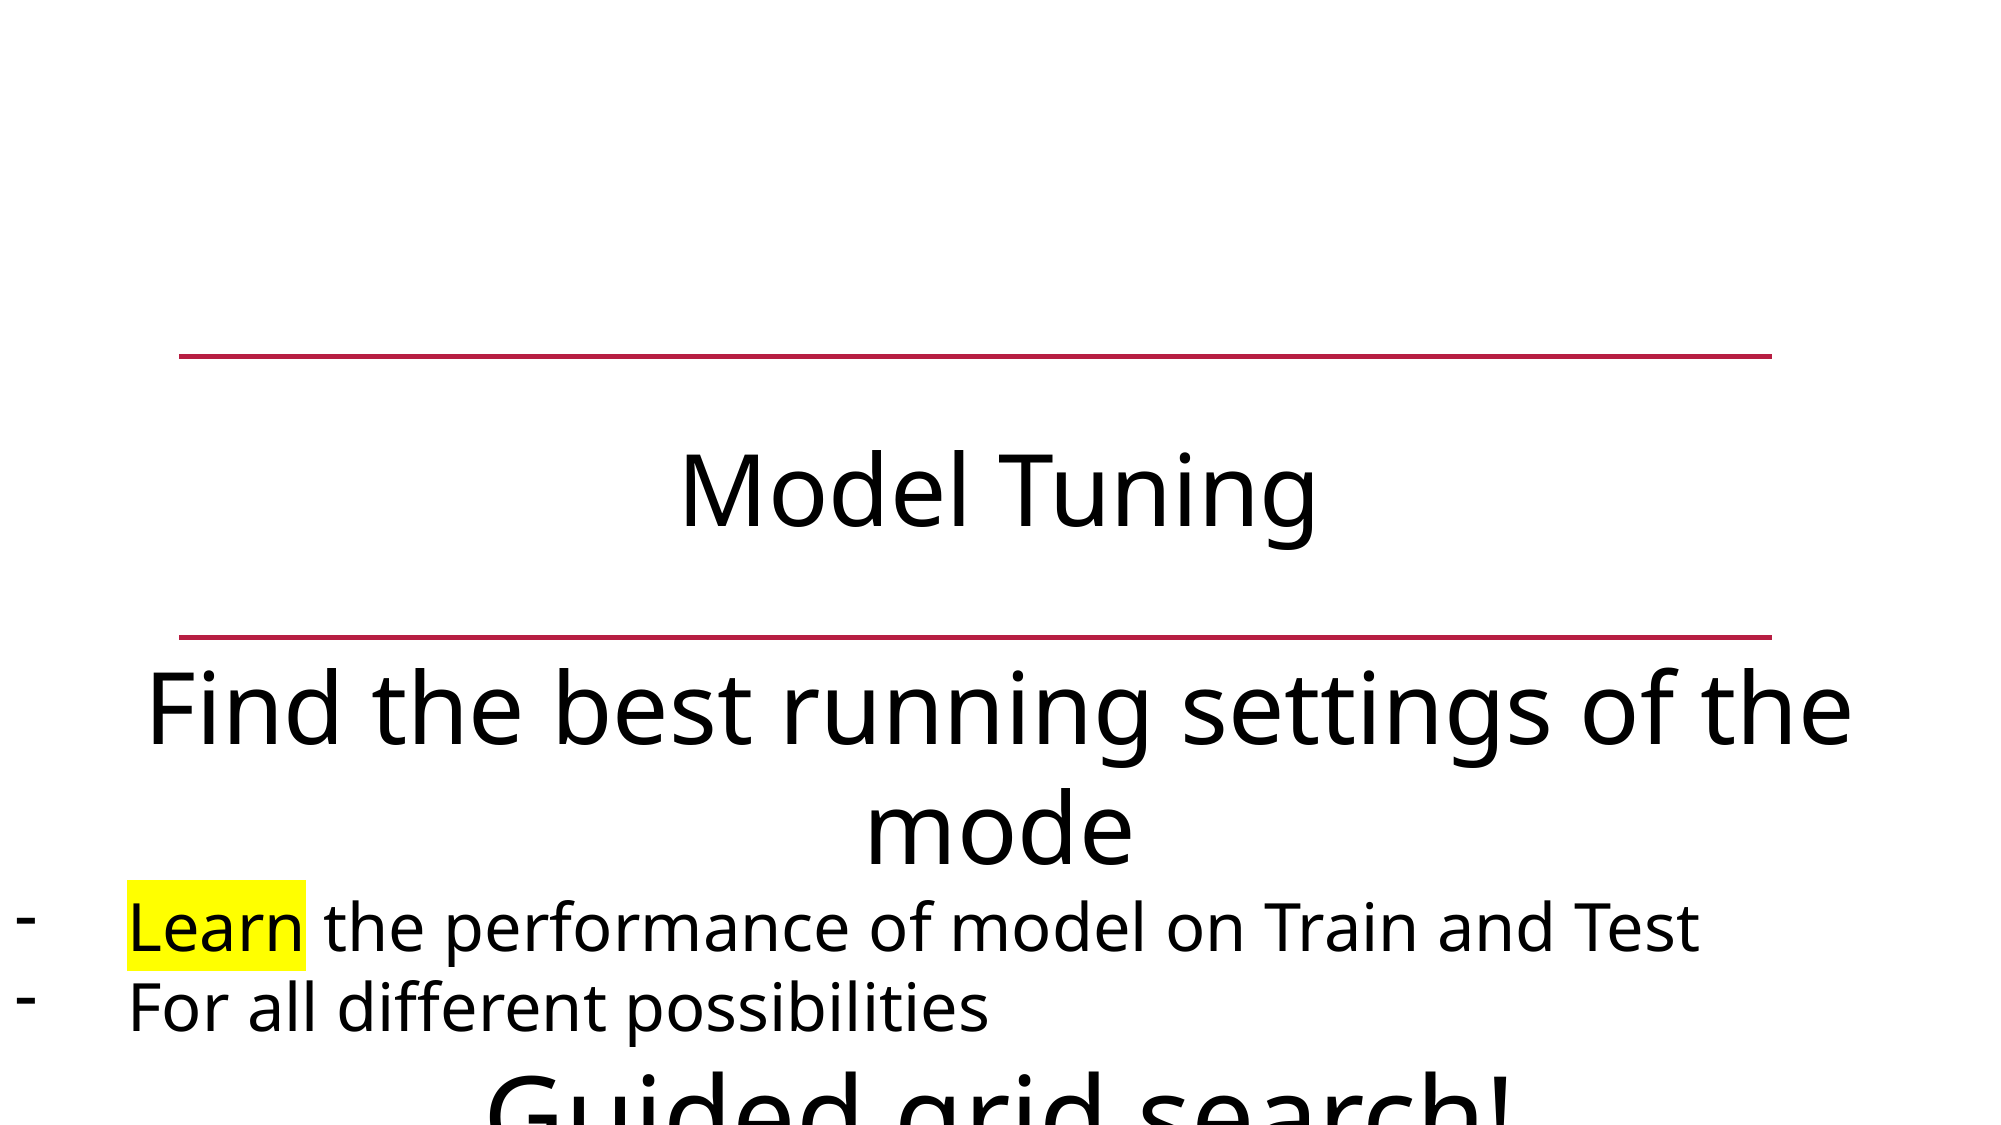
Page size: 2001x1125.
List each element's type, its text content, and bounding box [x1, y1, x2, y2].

text_box Model Tuning [0, 419, 2000, 554]
text_box Find the best running settings of the mode Learn the performance of model on Train and Test For all different possibilities Guided grid search! [0, 637, 2000, 1125]
